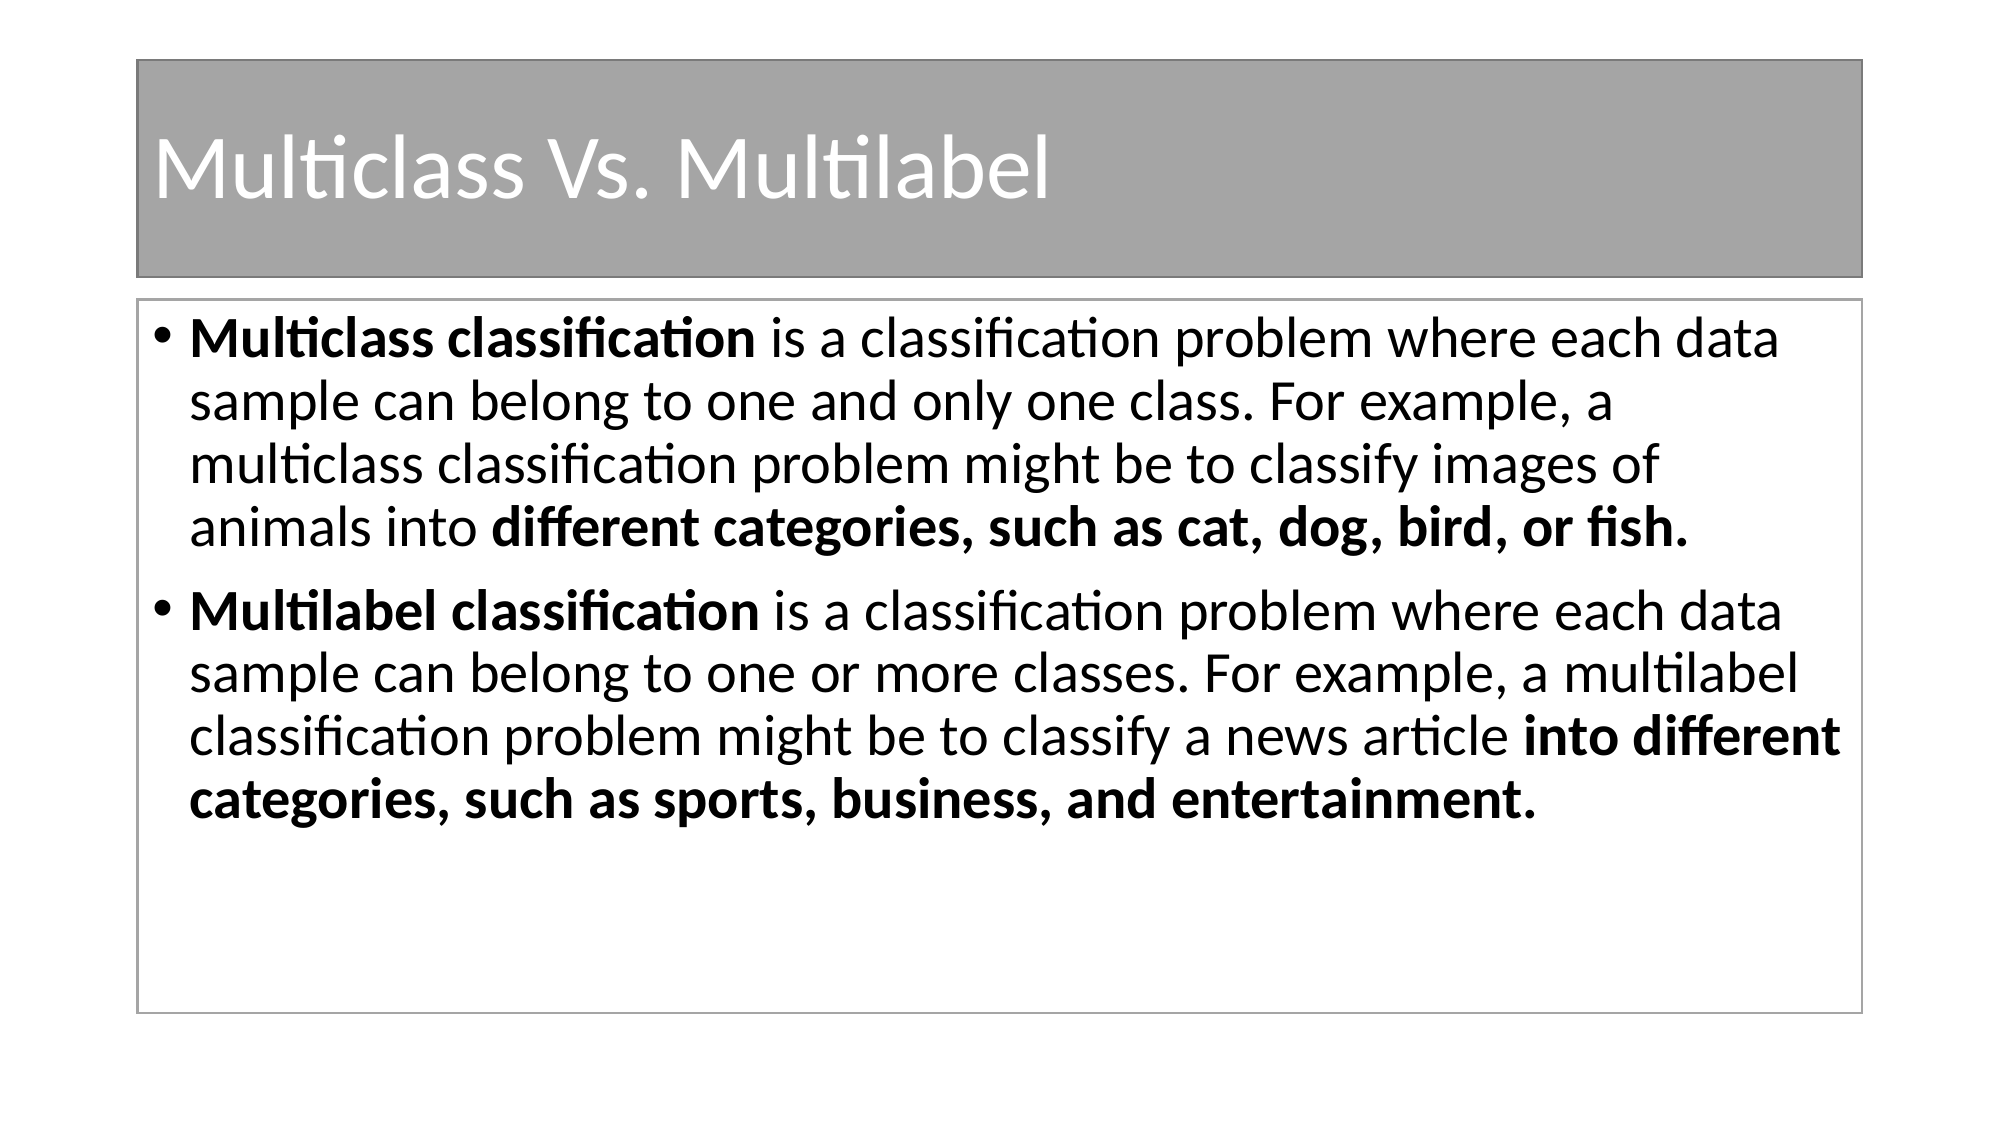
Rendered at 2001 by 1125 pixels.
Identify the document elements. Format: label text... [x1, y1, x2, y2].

list Multiclass classification is a classification problem where each data sample can belong to one and only one class. For example, a multiclass classification problem might be to classify images of animals into different categories, such as cat, dog, bird, or fish. Multilabel classification is a classification problem where each data sample can belong to one or more classes. For example, a multilabel classification problem might be to classify a news article into different categories, such as sports, business, and entertainment. [136, 298, 1863, 1014]
title Multiclass Vs. Multilabel [136, 59, 1863, 278]
